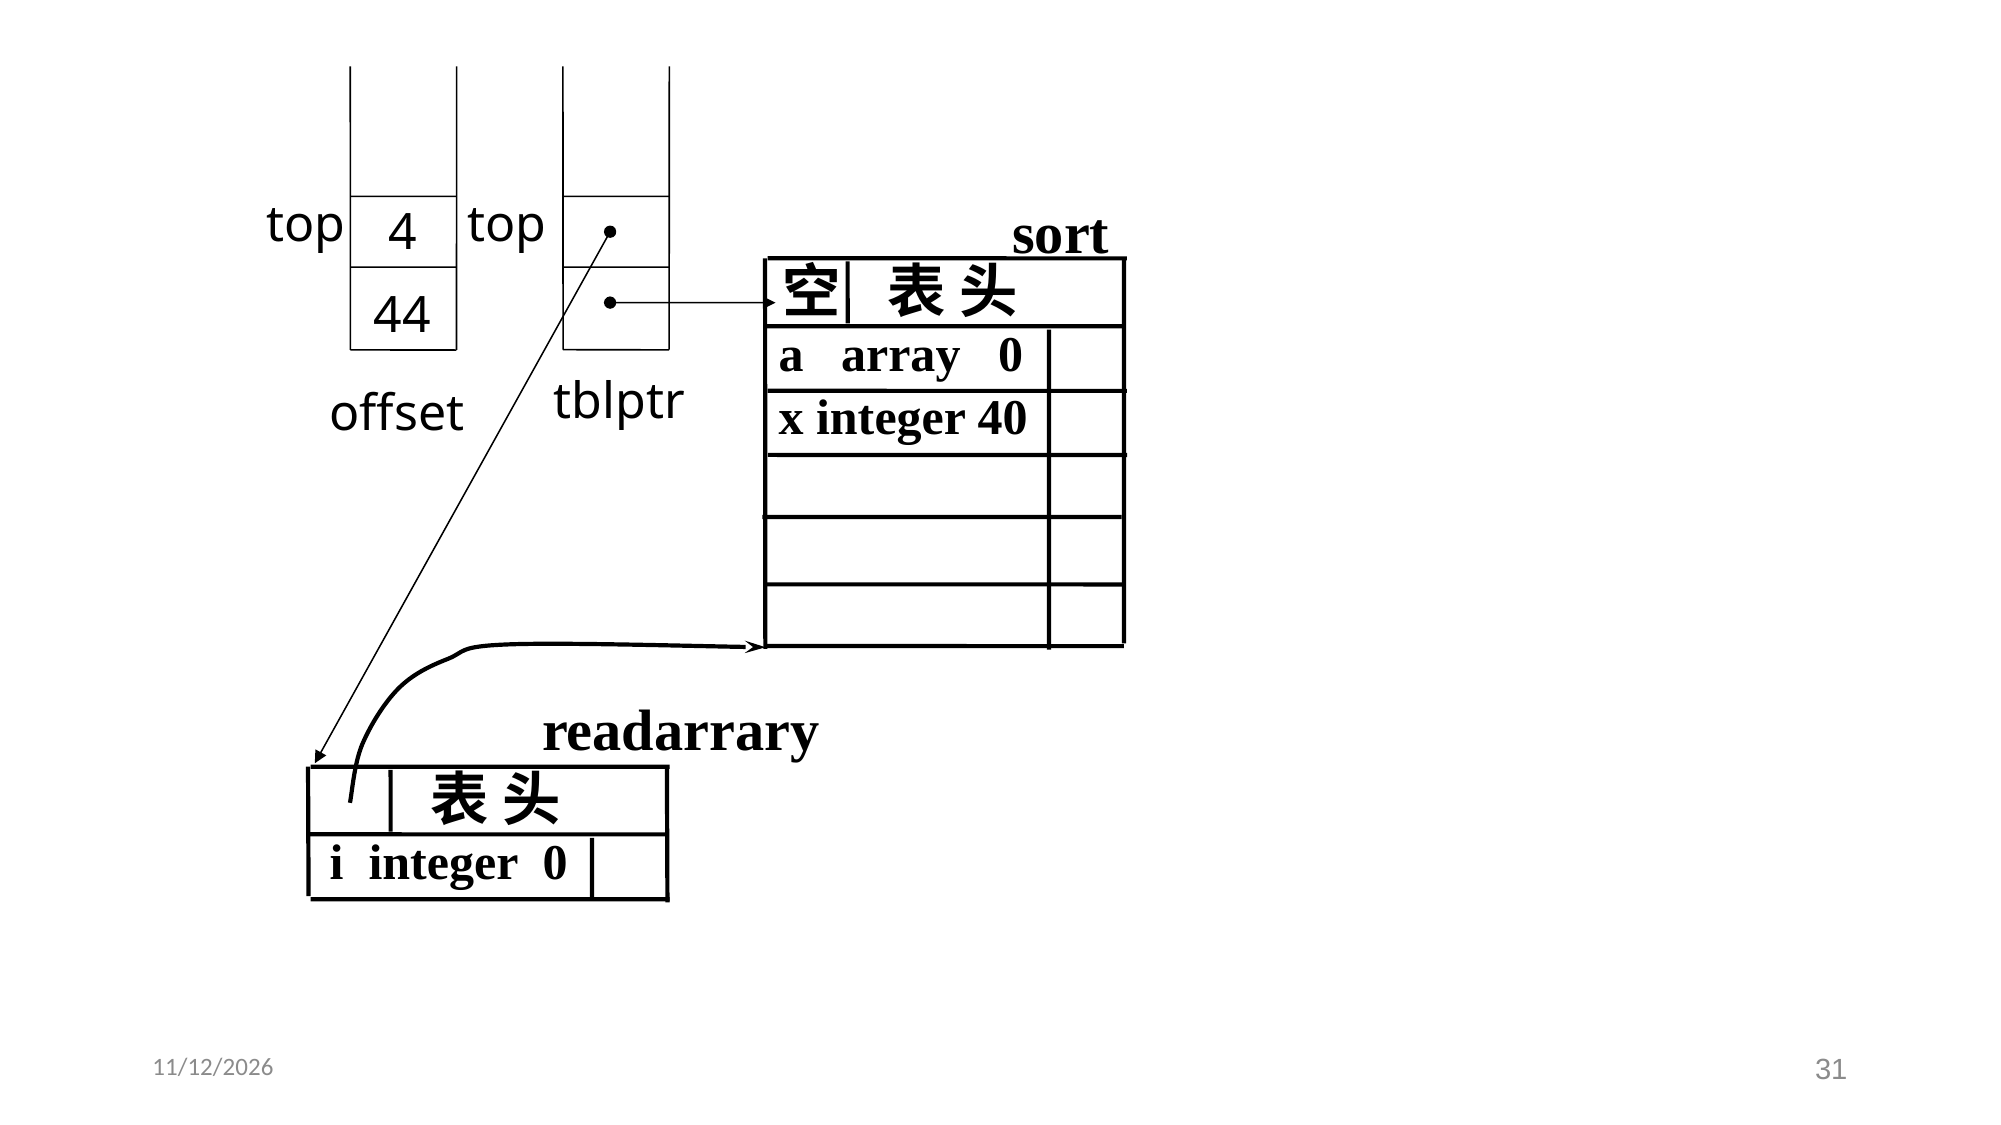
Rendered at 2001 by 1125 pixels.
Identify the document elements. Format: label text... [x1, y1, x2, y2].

text_box 44 [359, 274, 446, 350]
text_box i integer 0 [314, 822, 859, 903]
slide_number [137, 1042, 588, 1103]
text_box [314, 225, 617, 764]
text_box top [252, 184, 361, 260]
text_box 空 [767, 259, 853, 314]
text_box top [452, 184, 562, 260]
text_box 4 [373, 197, 432, 267]
text_box 表 头 [451, 755, 638, 766]
text_box 表 头 [873, 247, 933, 258]
text_box 表 头 [416, 767, 638, 822]
text_box 空 [767, 246, 853, 258]
text_box [603, 296, 776, 309]
text_box a array 0 [763, 314, 1263, 376]
text_box 表 头 [873, 259, 1096, 314]
slide_number 31 [1412, 1042, 1863, 1103]
text_box readarrary [481, 684, 934, 779]
text_box offset [314, 373, 481, 449]
text_box tblptr [539, 361, 705, 437]
text_box [349, 640, 766, 803]
text_box 4 [373, 192, 432, 196]
text_box sort [933, 187, 1189, 267]
text_box x integer 40 [763, 376, 1288, 457]
